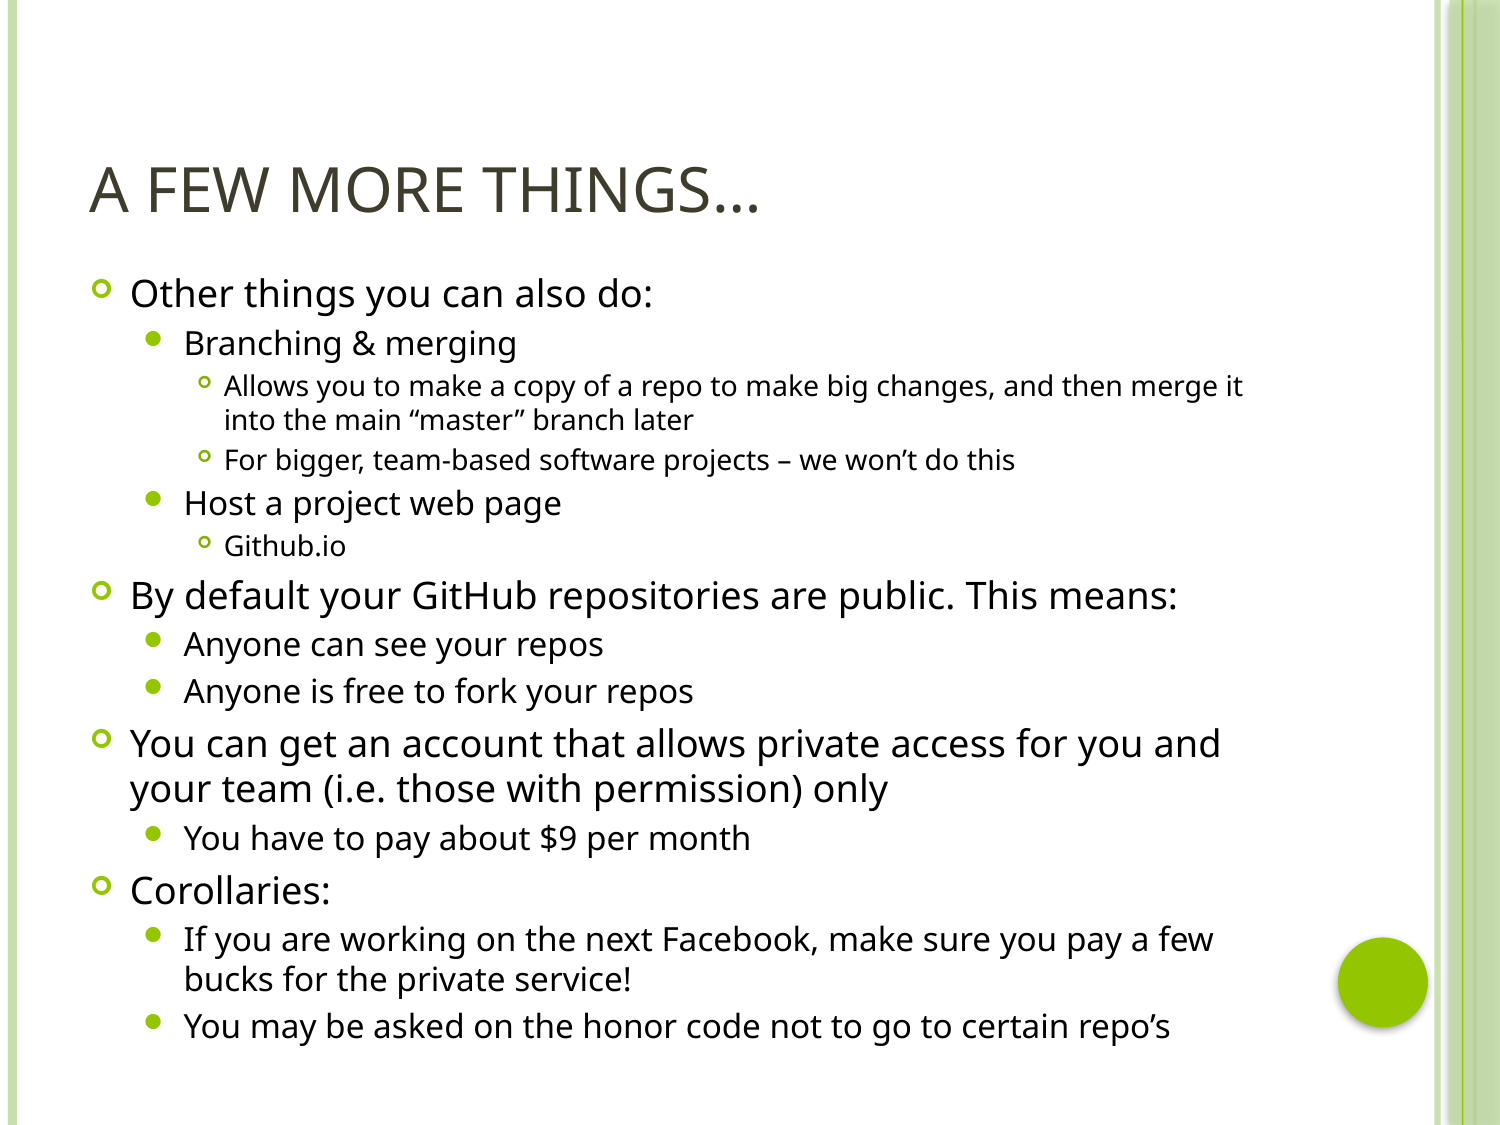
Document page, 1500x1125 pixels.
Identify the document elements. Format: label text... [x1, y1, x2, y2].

title A few more things… [75, 45, 1300, 233]
list Other things you can also do: Branching & merging Allows you to make a copy of a repo to make big changes, and then merge it into the main “master” branch later For bigger, team-based software projects – we won’t do this Host a project web page Github.io By default your GitHub repositories are public. This means: Anyone can see your repos Anyone is free to fork your repos You can get an account that allows private access for you and your team (i.e. those with permission) only You have to pay about $9 per month Corollaries: If you are working on the next Facebook, make sure you pay a few bucks for the private service! You may be asked on the honor code not to go to certain repo’s [75, 262, 1300, 1062]
